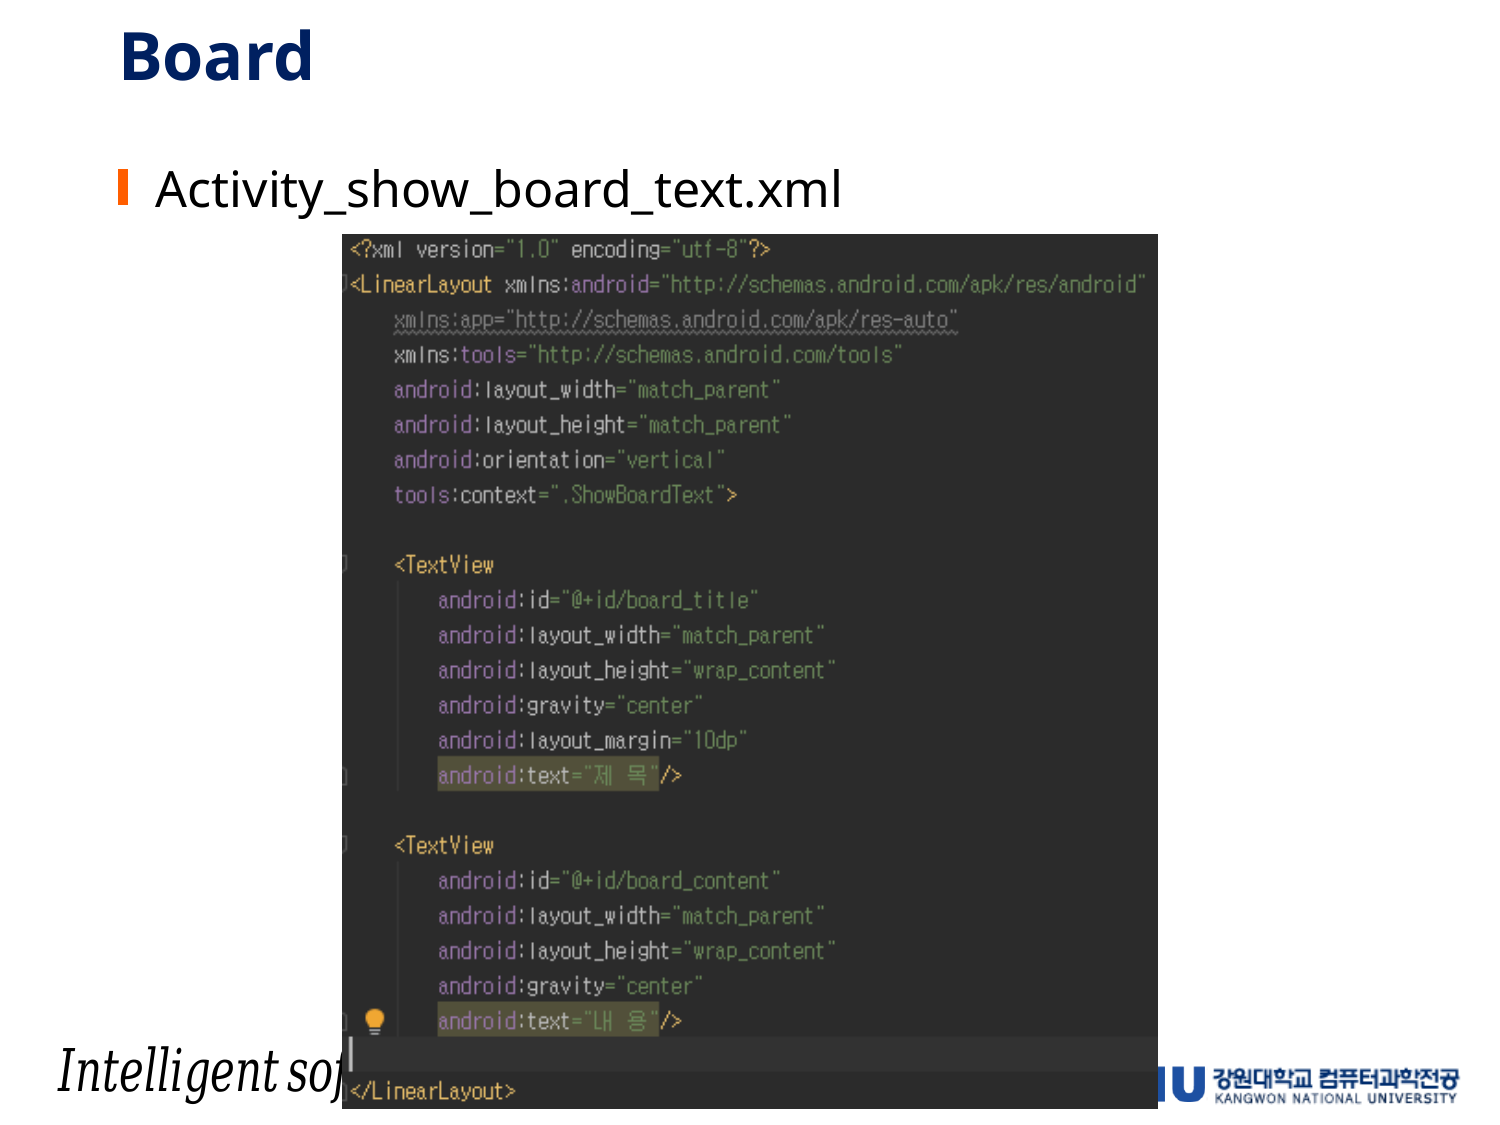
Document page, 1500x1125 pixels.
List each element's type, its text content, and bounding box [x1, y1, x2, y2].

list Activity_show_board_text.xml [103, 149, 959, 1002]
picture [118, 169, 128, 205]
title Board [103, 15, 1397, 101]
picture [1206, 1063, 1468, 1106]
picture [342, 234, 1205, 1109]
